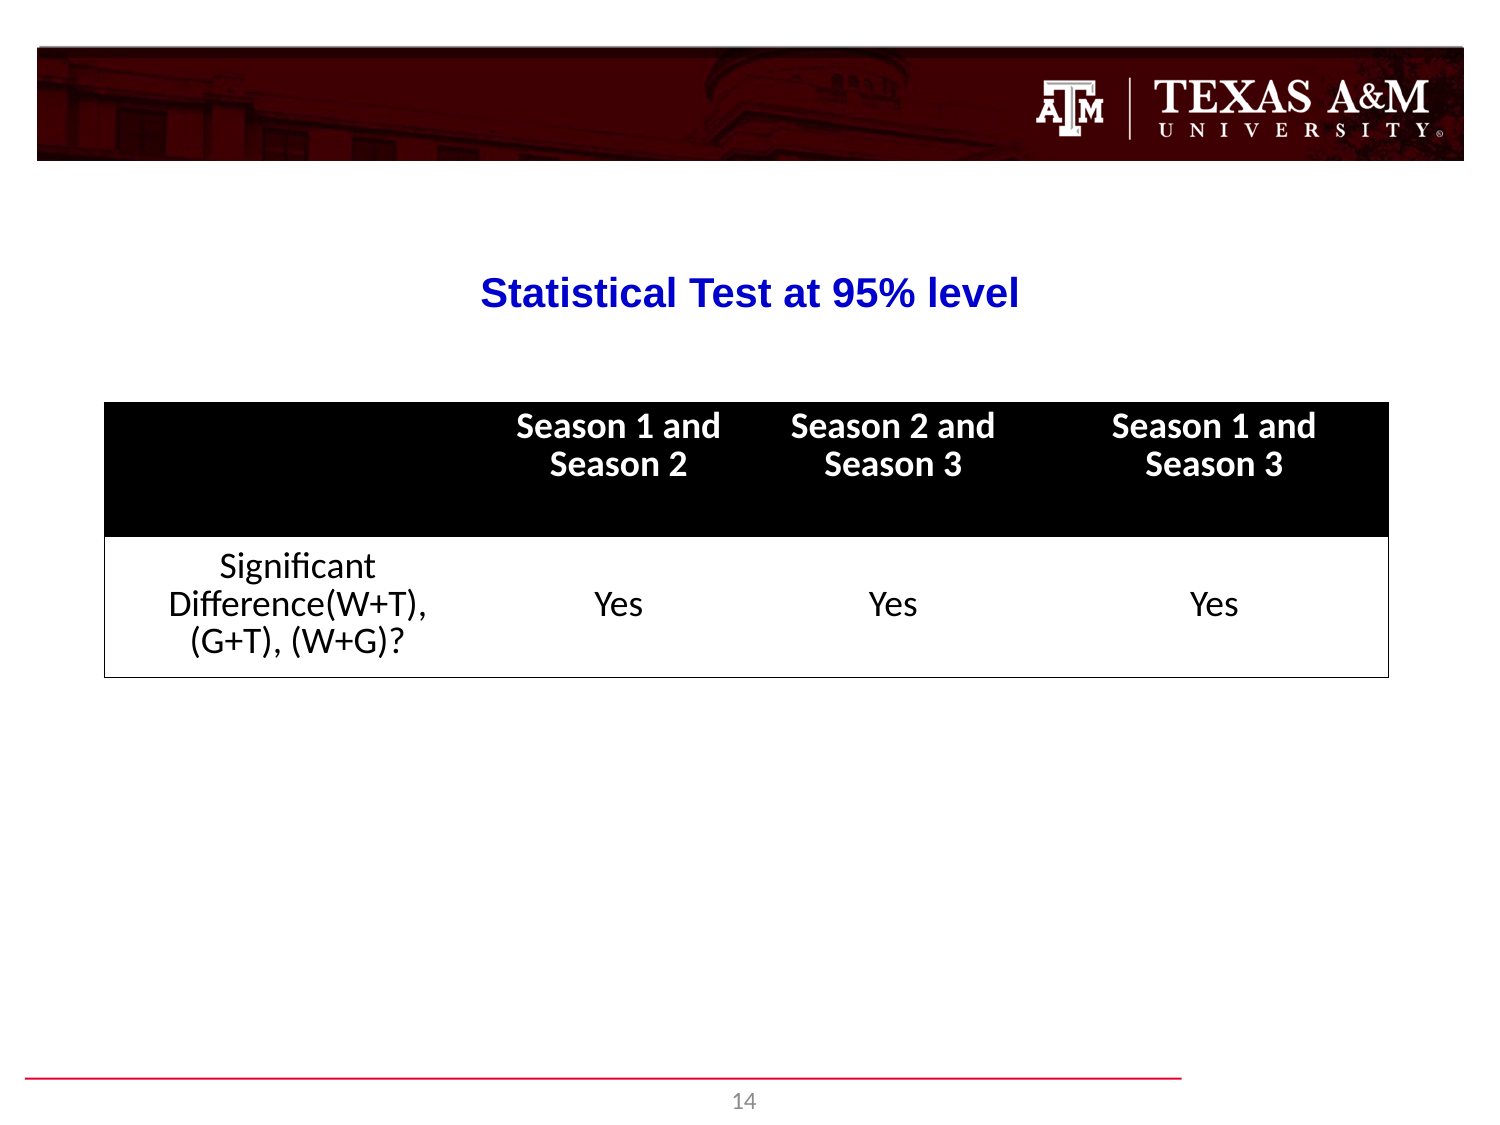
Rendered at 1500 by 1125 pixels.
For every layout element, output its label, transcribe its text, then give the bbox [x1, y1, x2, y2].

picture [37, 45, 1464, 161]
table_header [105, 403, 491, 536]
table_header Season 2 and Season 3 [746, 403, 1040, 536]
table_cell Yes [1040, 537, 1388, 677]
table_cell Significant Difference(W+T), (G+T), (W+G)? [105, 537, 491, 677]
table_cell Yes [746, 537, 1040, 677]
table_header Season 1 and Season 3 [1040, 403, 1388, 536]
slide_number 14 [421, 1069, 772, 1125]
text_box Statistical Test at 95% level [465, 258, 1107, 324]
table_cell Yes [491, 537, 746, 677]
table_header Season 1 and Season 2 [491, 403, 746, 536]
